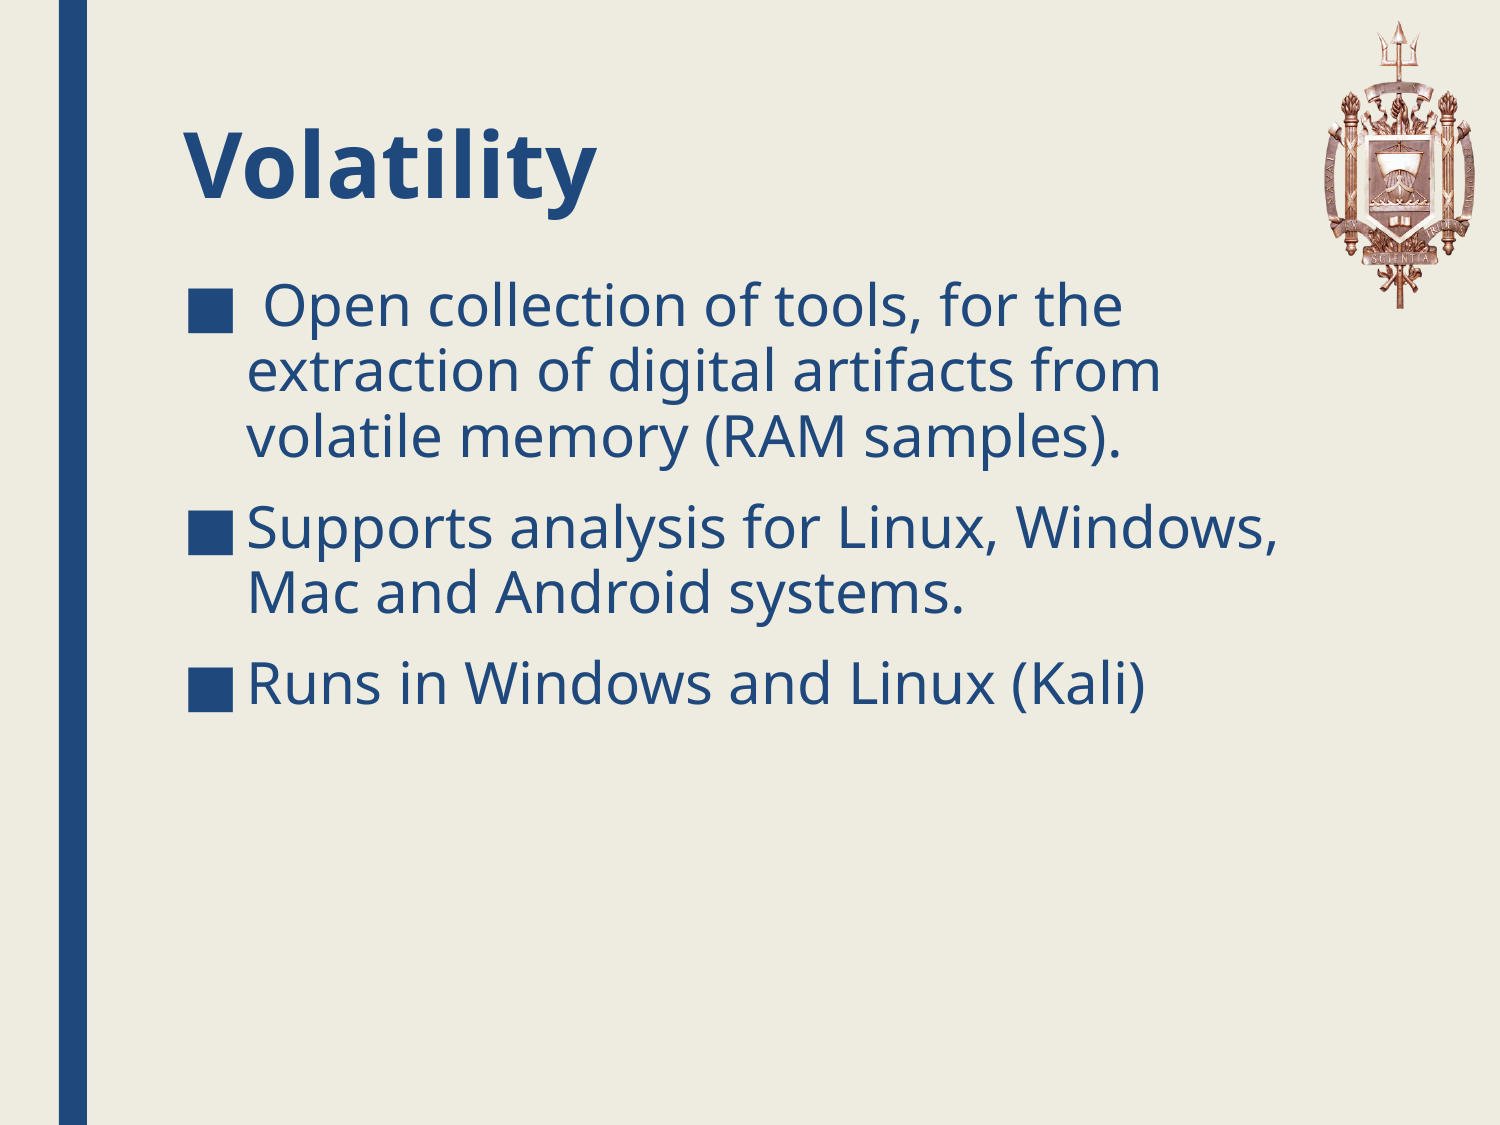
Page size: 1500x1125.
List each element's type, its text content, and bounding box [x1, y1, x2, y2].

picture [1320, 17, 1478, 312]
title Volatility [168, 112, 1298, 239]
list Open collection of tools, for the extraction of digital artifacts from volatile memory (RAM samples). Supports analysis for Linux, Windows, Mac and Android systems. Runs in Windows and Linux (Kali) [168, 265, 1321, 963]
